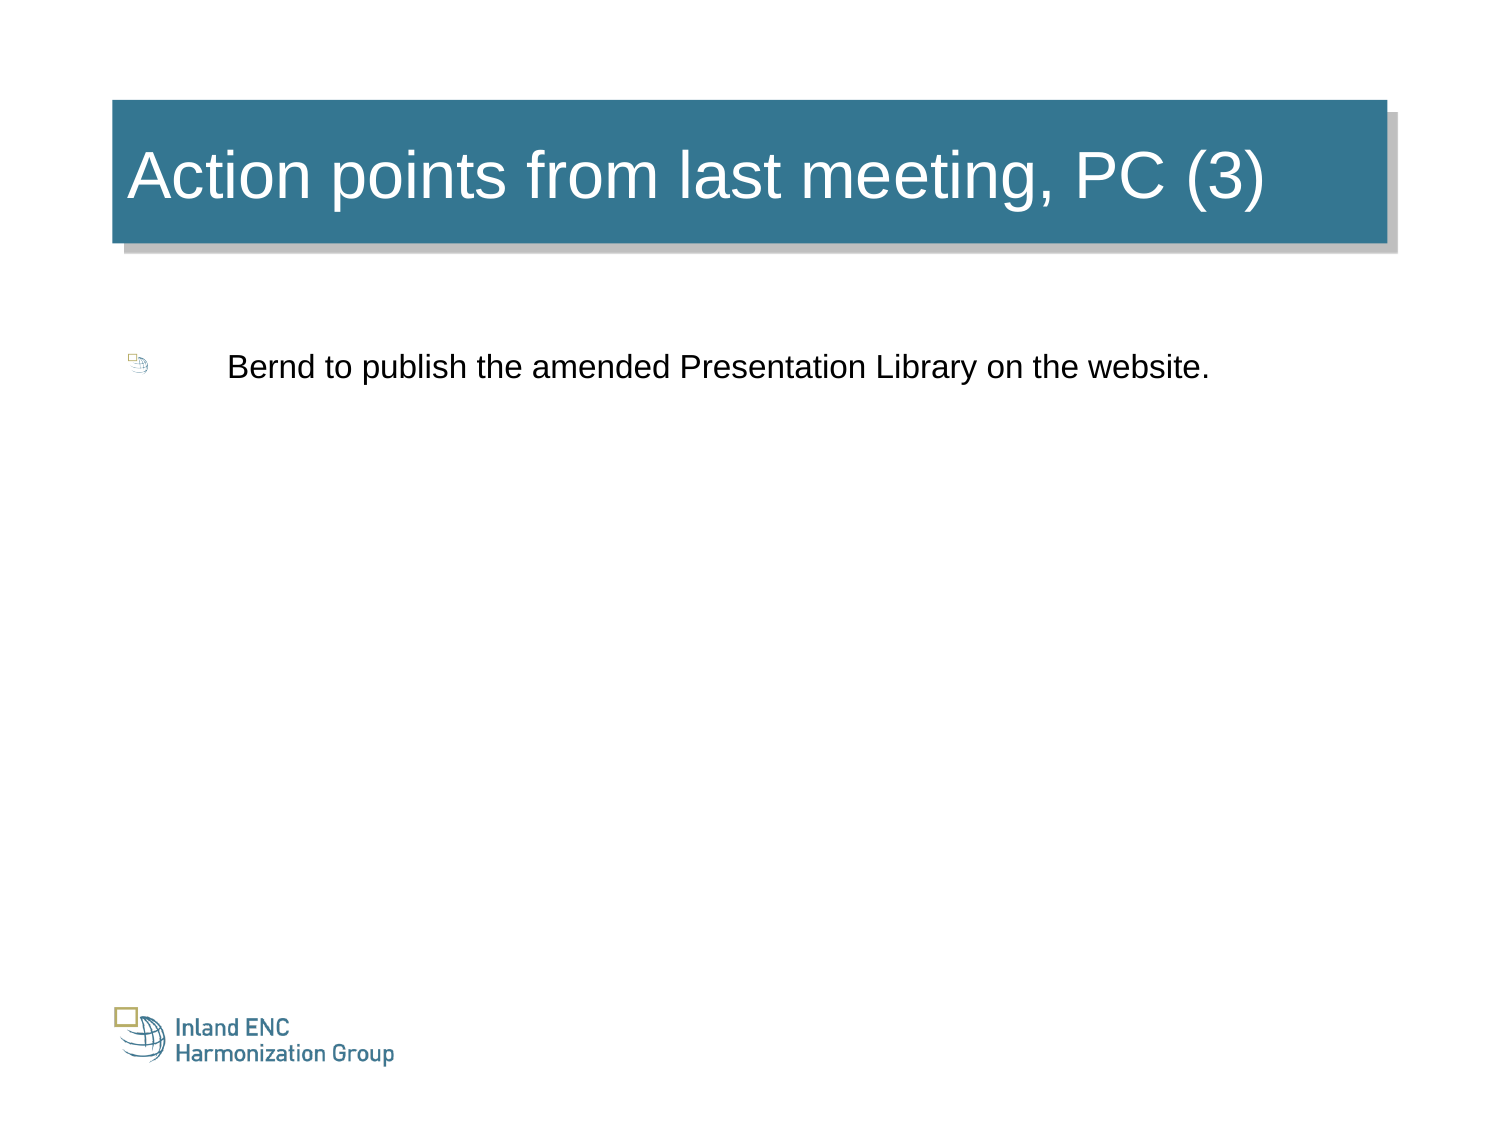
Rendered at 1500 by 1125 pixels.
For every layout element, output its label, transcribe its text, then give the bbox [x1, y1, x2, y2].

picture [127, 353, 150, 377]
text_box Bernd to publish the amended Presentation Library on the website. [112, 337, 1388, 950]
picture [112, 1005, 396, 1068]
text_box Action points from last meeting, PC (3) [112, 99, 1388, 244]
